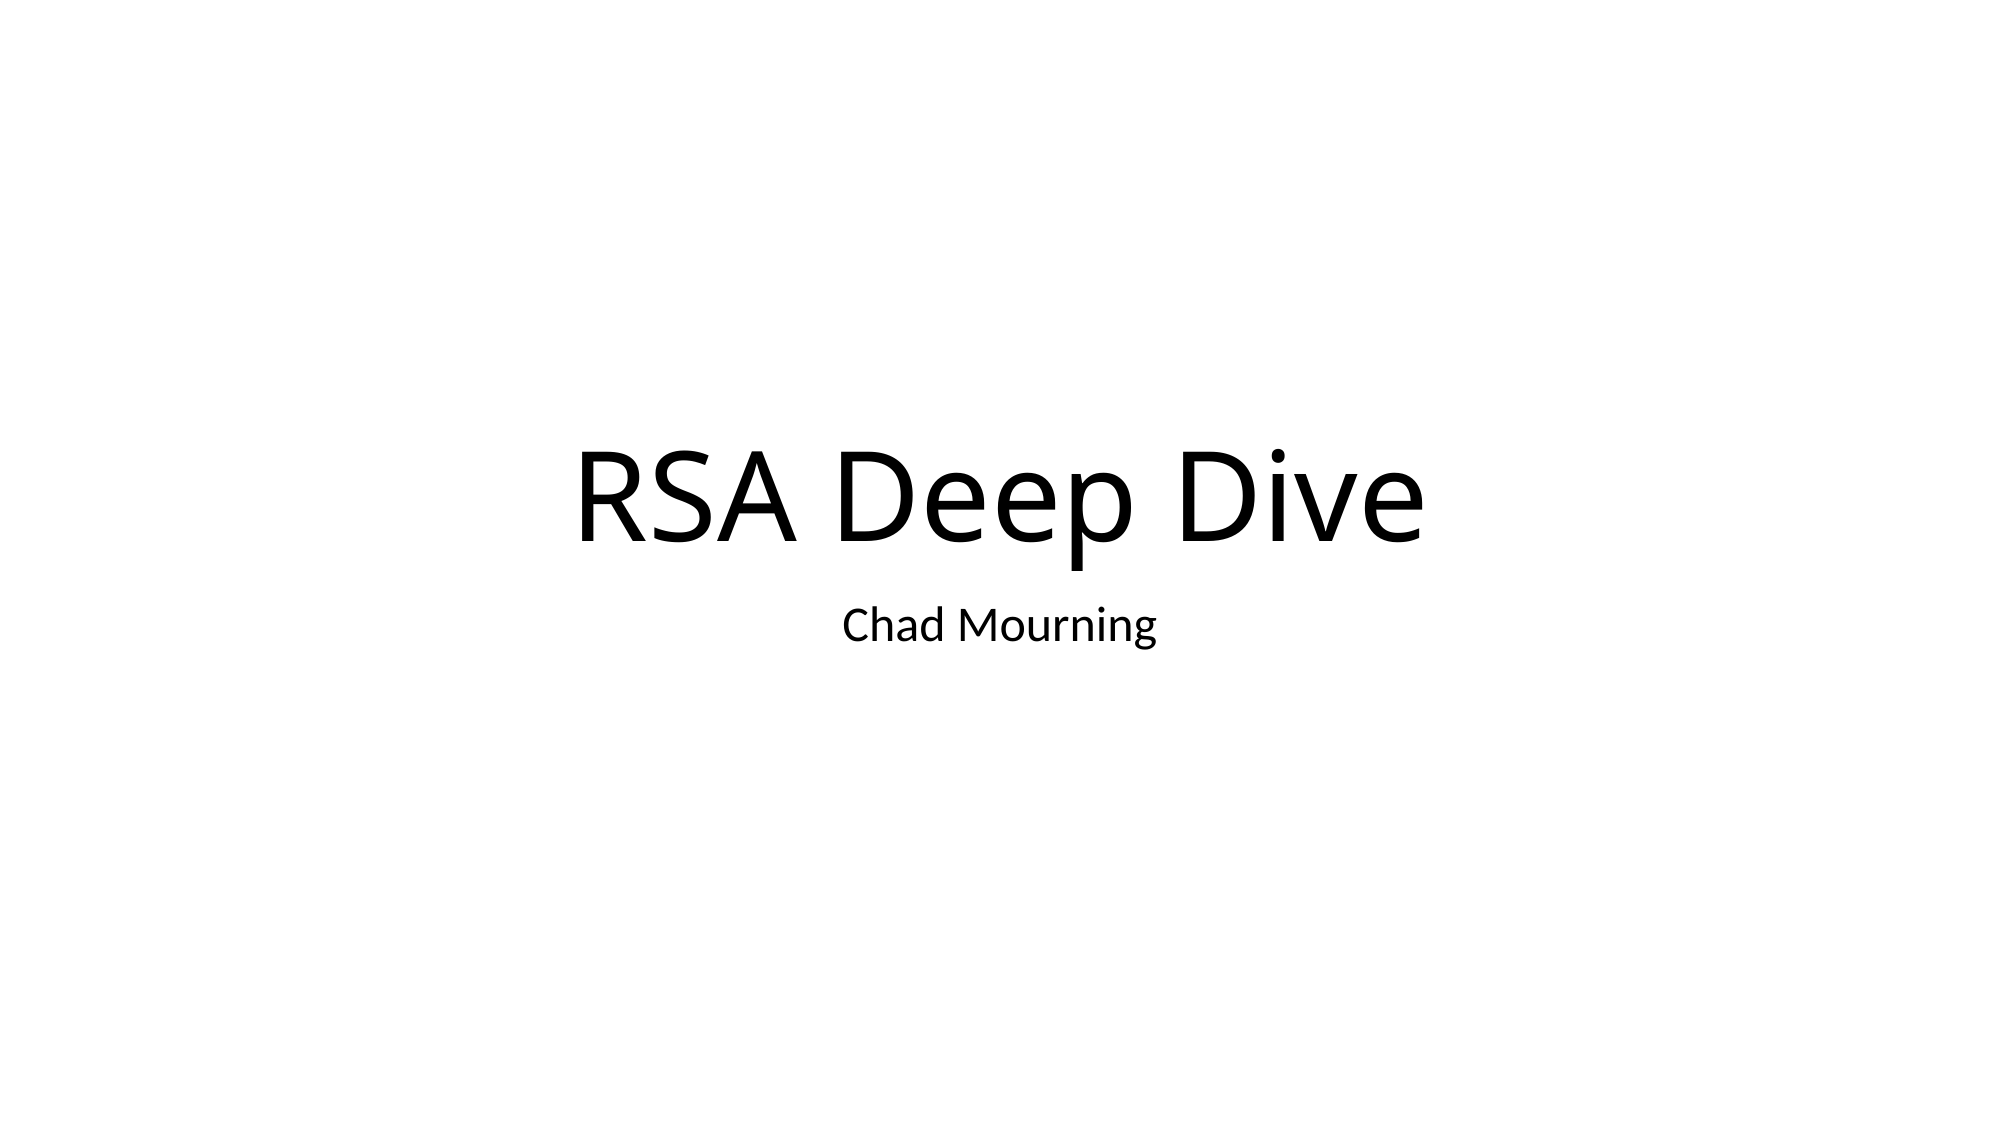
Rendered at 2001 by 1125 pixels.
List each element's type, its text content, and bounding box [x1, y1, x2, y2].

subtitle Chad Mourning [249, 590, 1750, 863]
title RSA Deep Dive [249, 184, 1750, 576]
